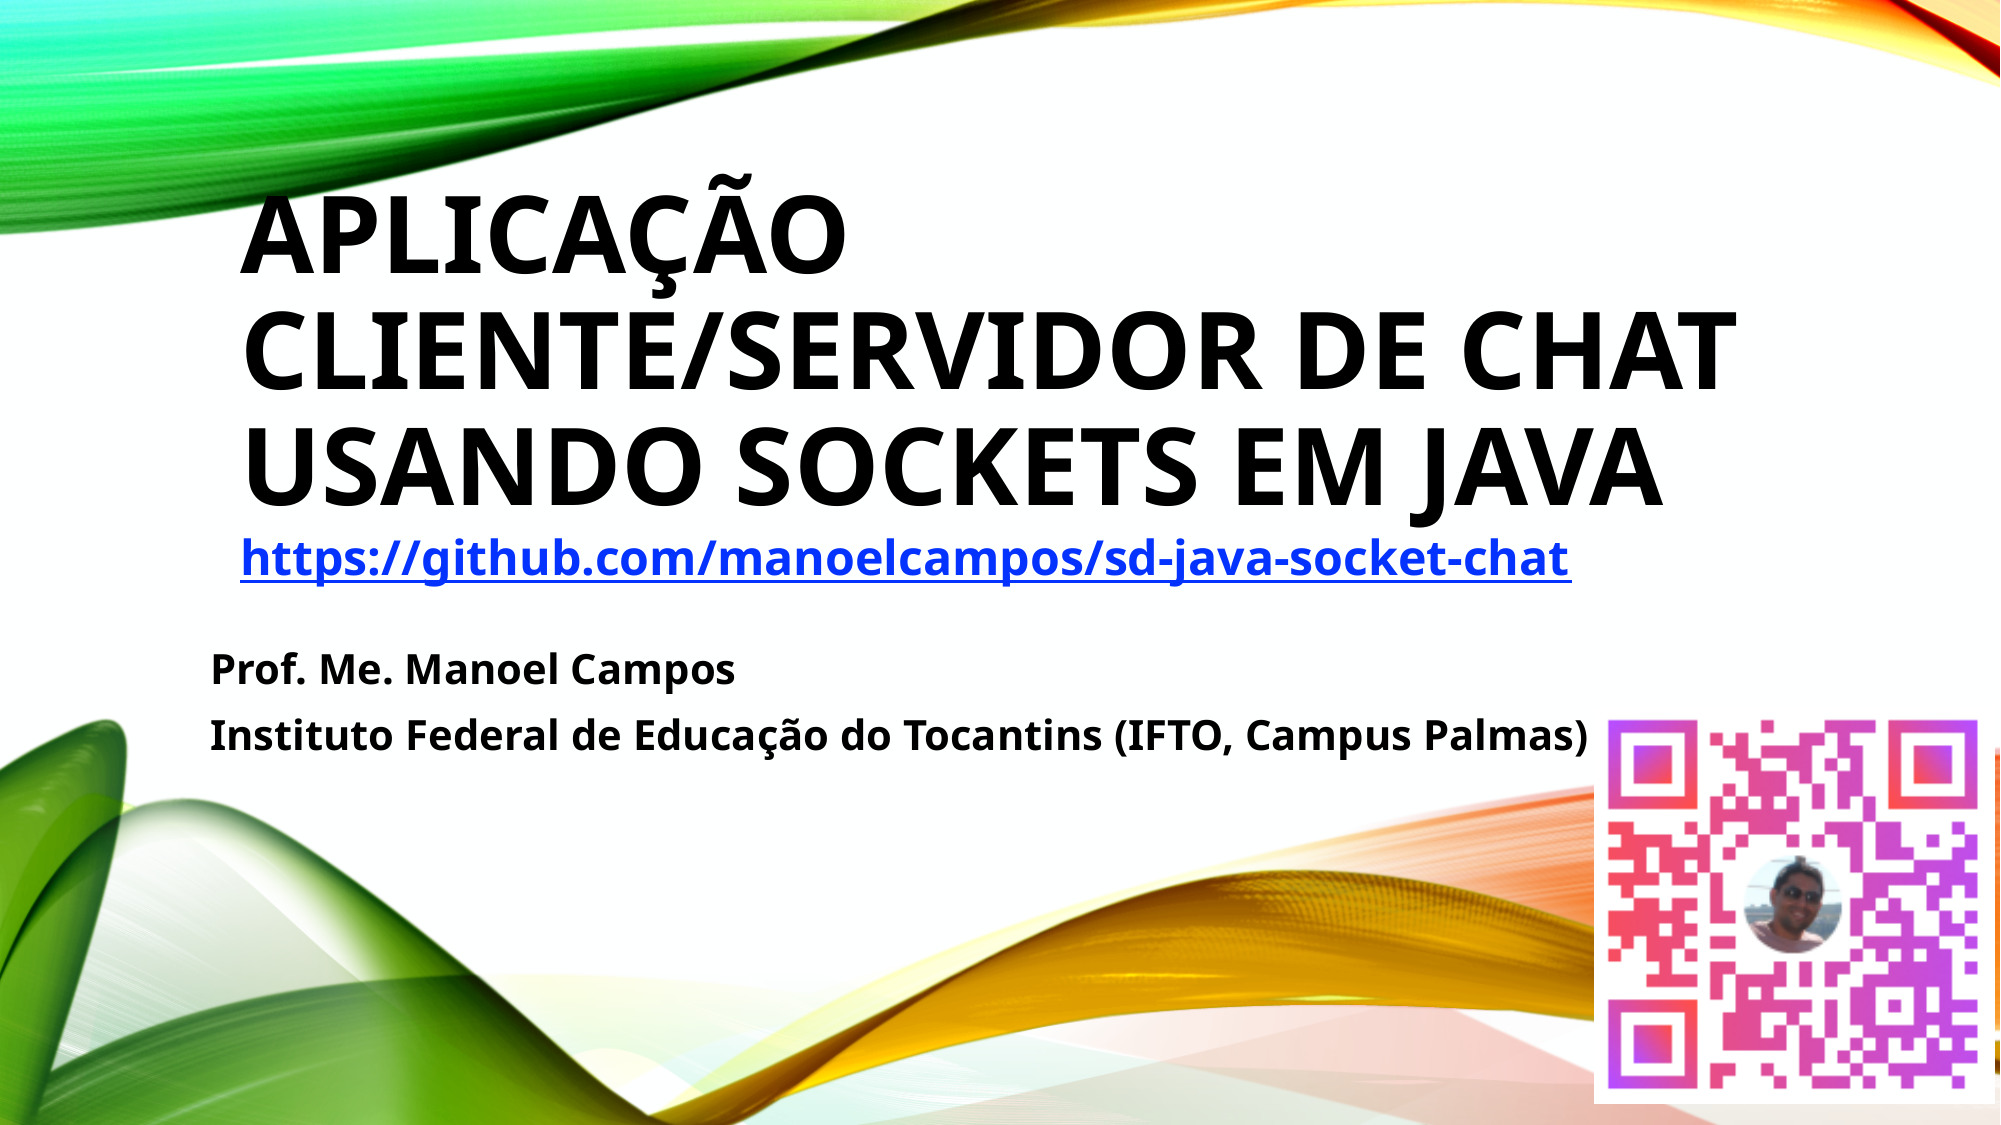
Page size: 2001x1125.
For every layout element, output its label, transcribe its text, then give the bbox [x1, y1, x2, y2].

title Aplicação cliente/servidor de Chat usando Sockets em Java https://github.com/manoelcampos/sd-java-socket-chat [225, 167, 1775, 596]
picture [0, 708, 2000, 1125]
subtitle Prof. Me. Manoel Campos Instituto Federal de Educação do Tocantins (IFTO, Campus Palmas) [195, 640, 1658, 925]
picture [0, 0, 2000, 237]
